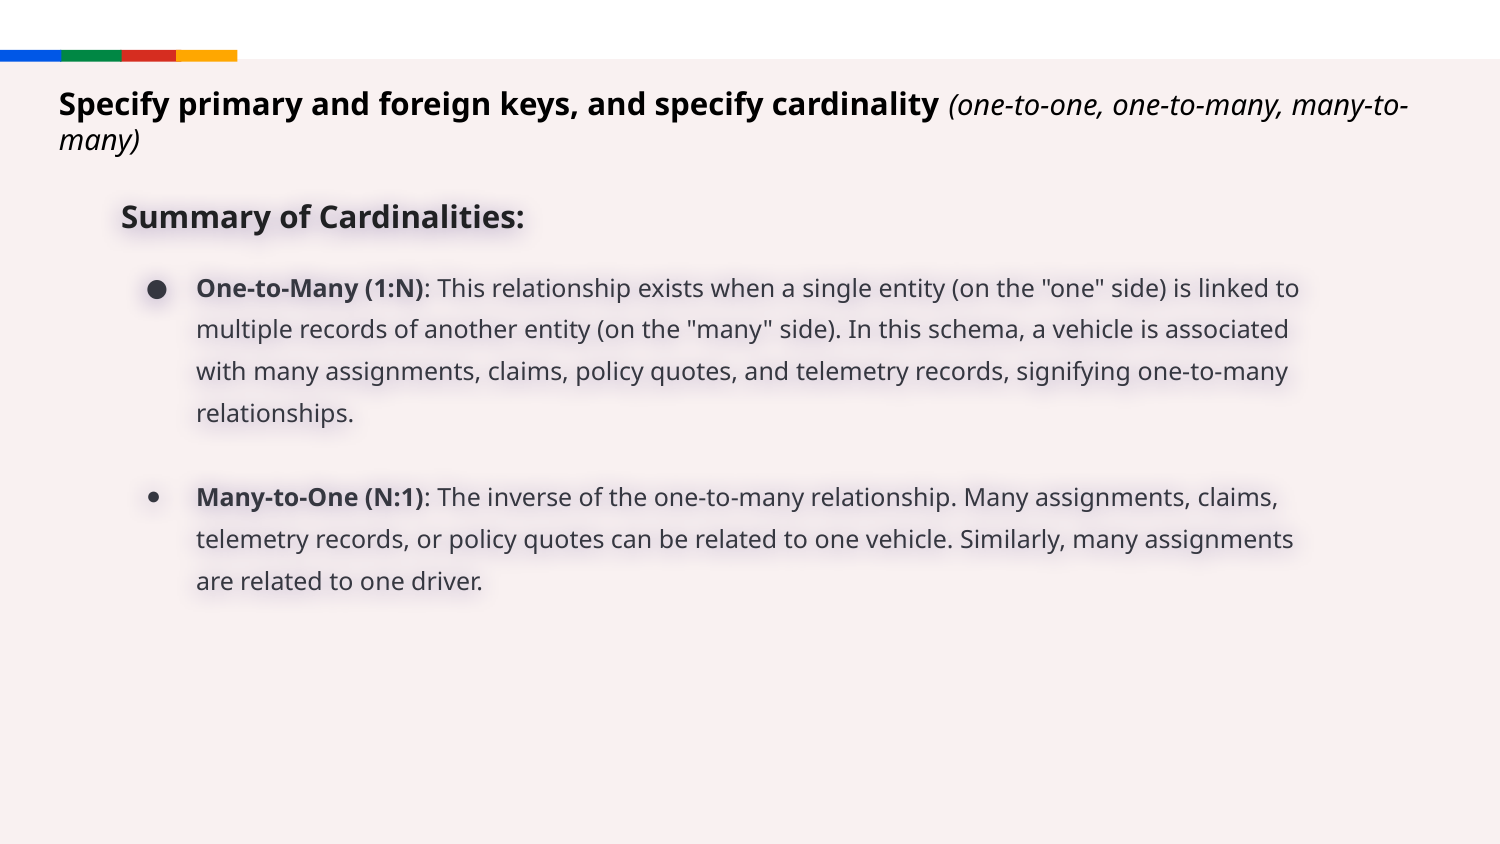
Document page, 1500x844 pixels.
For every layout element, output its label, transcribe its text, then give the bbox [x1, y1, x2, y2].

title Specify primary and foreign keys, and specify cardinality (one-to-one, one-to-many, many-to-many) [59, 68, 1424, 240]
subtitle Summary of Cardinalities: One-to-Many (1:N): This relationship exists when a single entity (on the "one" side) is linked to multiple records of another entity (on the "many" side). In this schema, a vehicle is associated with many assignments, claims, policy quotes, and telemetry records, signifying one-to-many relationships. Many-to-One (N:1): The inverse of the one-to-many relationship. Many assignments, claims, telemetry records, or policy quotes can be related to one vehicle. Similarly, many assignments are related to one driver. [118, 240, 1331, 838]
